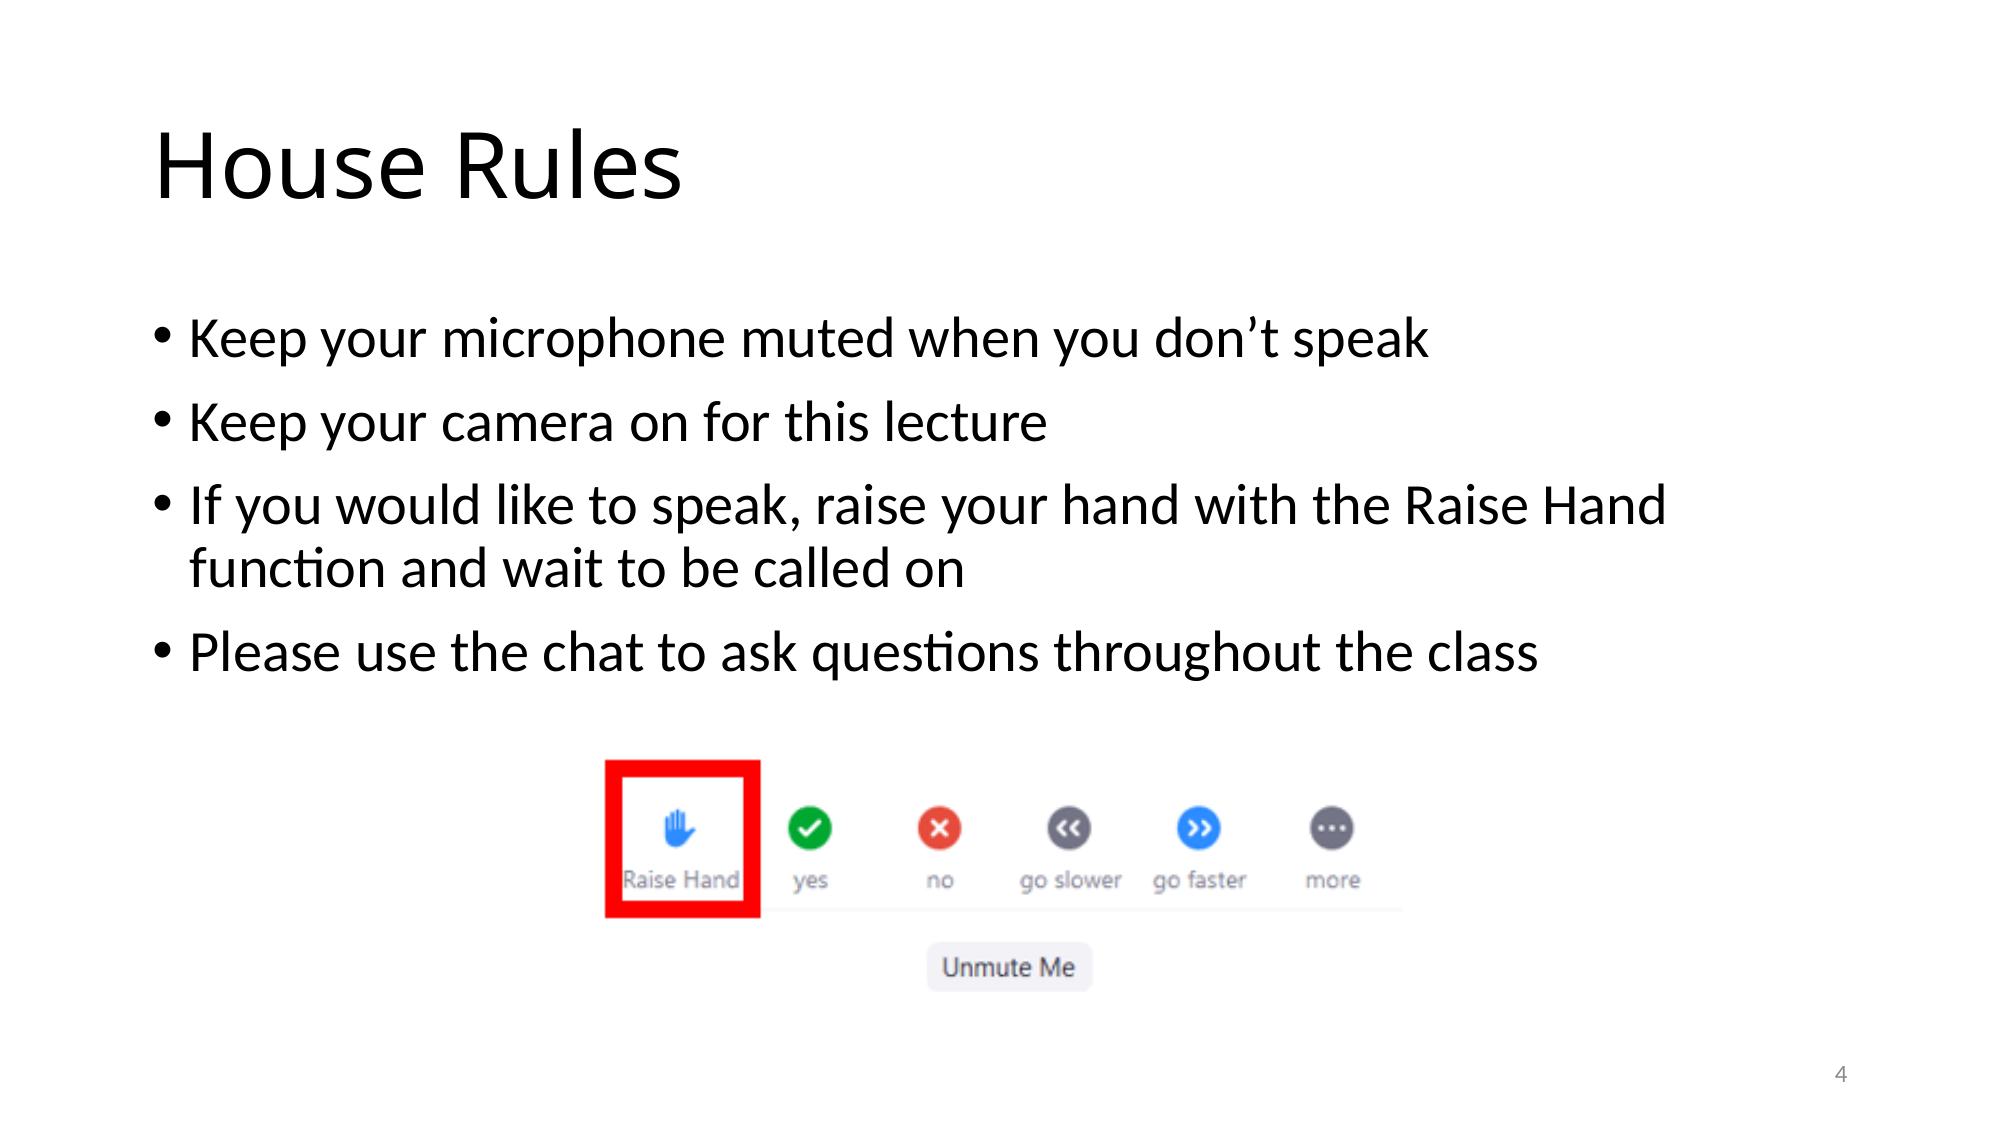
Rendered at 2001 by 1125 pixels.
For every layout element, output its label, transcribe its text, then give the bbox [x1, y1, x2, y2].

slide_number 4 [1412, 1042, 1863, 1103]
picture [597, 754, 1403, 1014]
list Keep your microphone muted when you don’t speak Keep your camera on for this lecture If you would like to speak, raise your hand with the Raise Hand function and wait to be called on Please use the chat to ask questions throughout the class [137, 299, 1863, 1014]
title House Rules [137, 59, 1863, 278]
